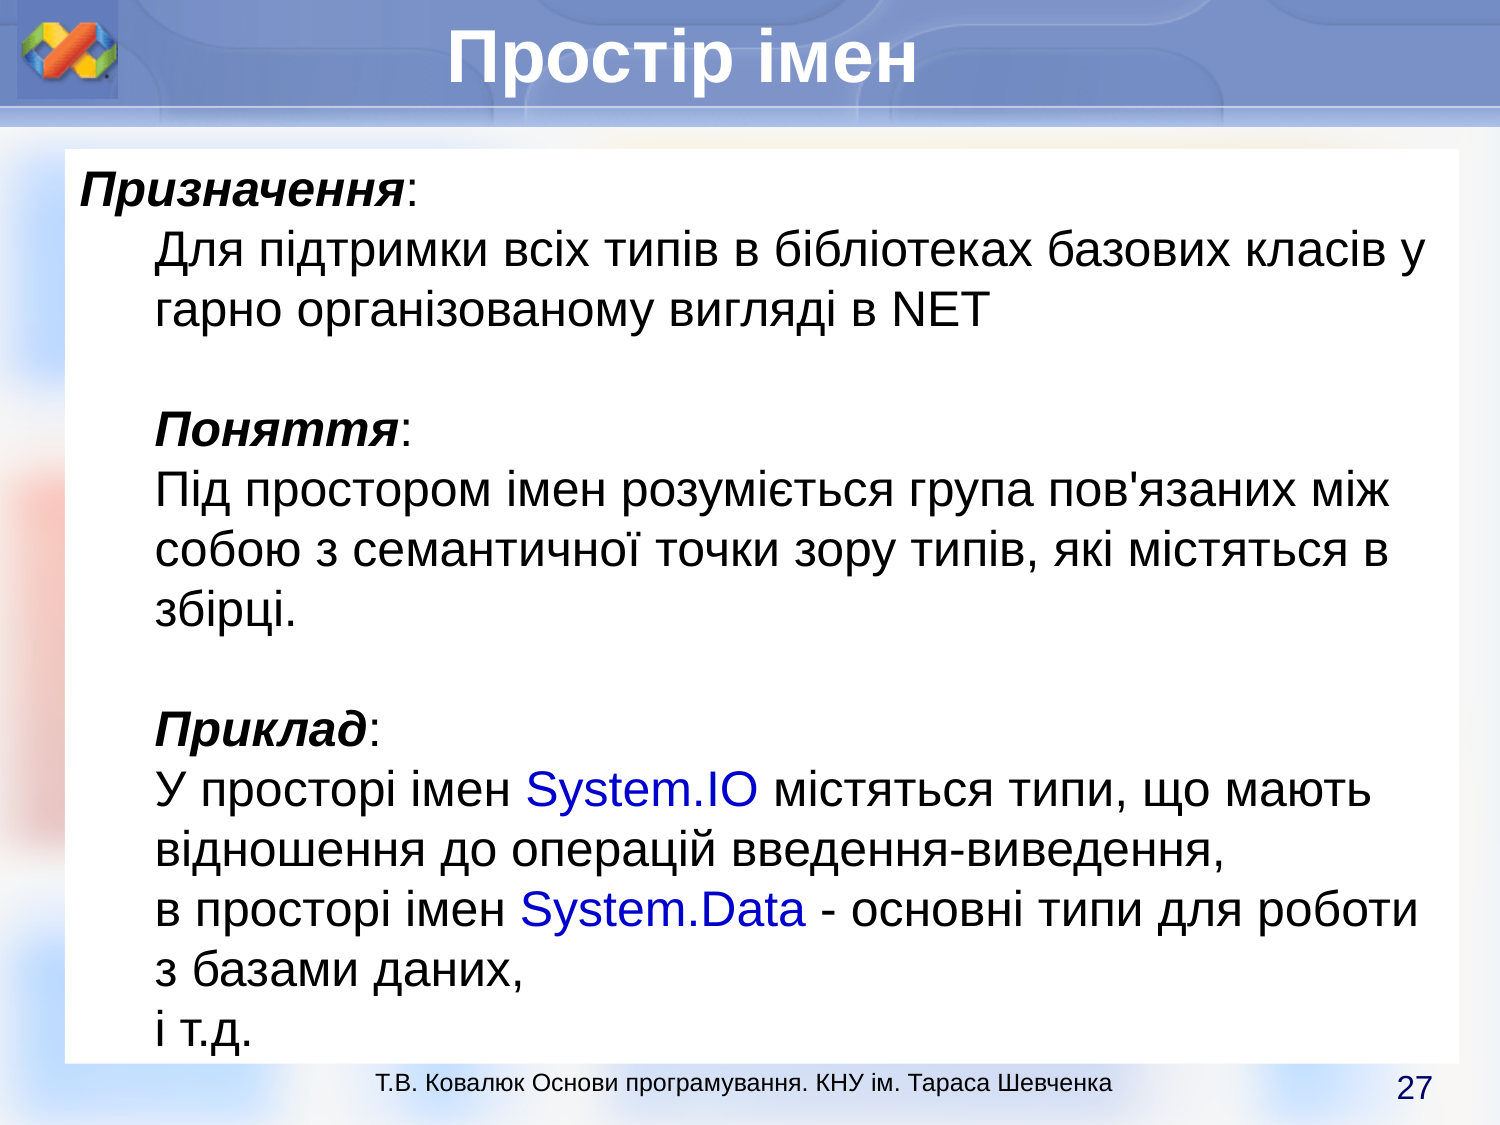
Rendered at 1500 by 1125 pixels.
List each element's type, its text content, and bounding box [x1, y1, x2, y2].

text_box Простір імен [431, 0, 935, 105]
text_box Призначення: Для підтримки всіх типів в бібліотеках базових класів у гарно організованому вигляді в NET Поняття: Під простором імен розуміється група пов'язаних між собою з семантичної точки зору типів, які містяться в збірці. Приклад: У просторі імен System.ІО містяться типи, що мають відношення до операцій введення-виведення, в просторі імен System.Data - основні типи для роботи з базами даних, і т.д. [64, 148, 1459, 1064]
slide_number 27 [1381, 1058, 1471, 1104]
picture [0, 0, 1500, 1125]
